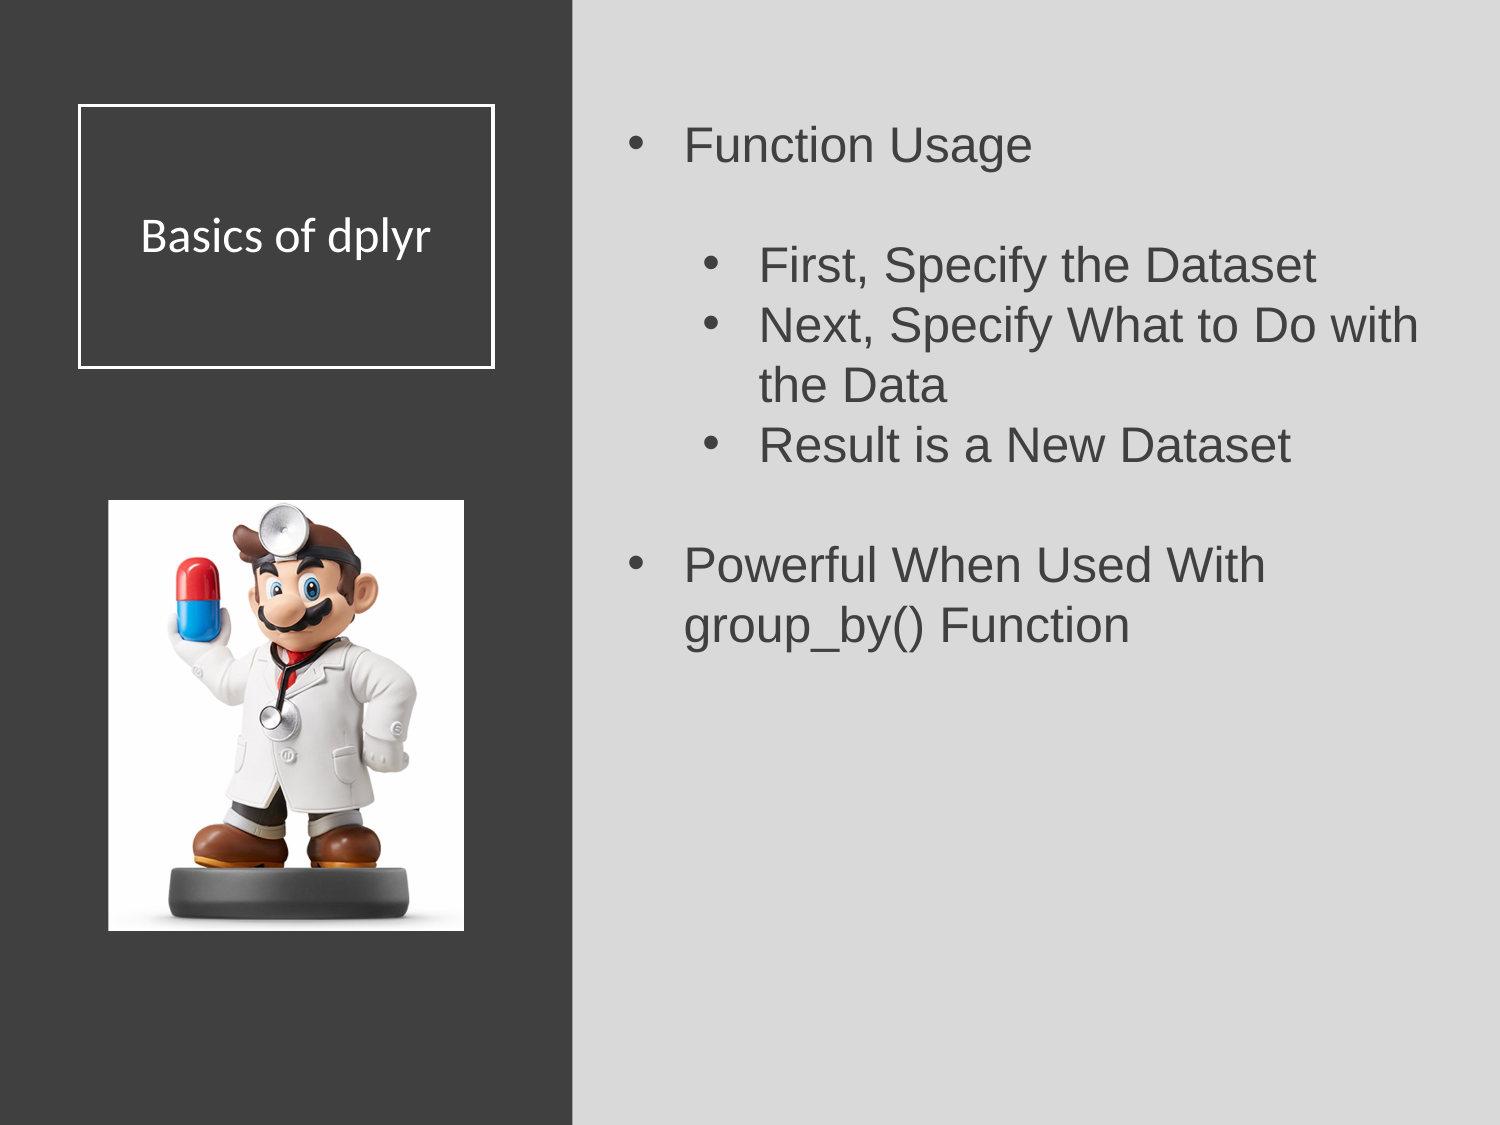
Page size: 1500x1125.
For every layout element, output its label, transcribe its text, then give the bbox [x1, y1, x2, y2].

text_box [0, 0, 573, 1125]
title Basics of dplyr [78, 105, 494, 368]
text_box Function Usage First, Specify the Dataset Next, Specify What to Do with the Data Result is a New Dataset Powerful When Used With group_by() Function [612, 105, 1475, 781]
picture [107, 499, 465, 931]
